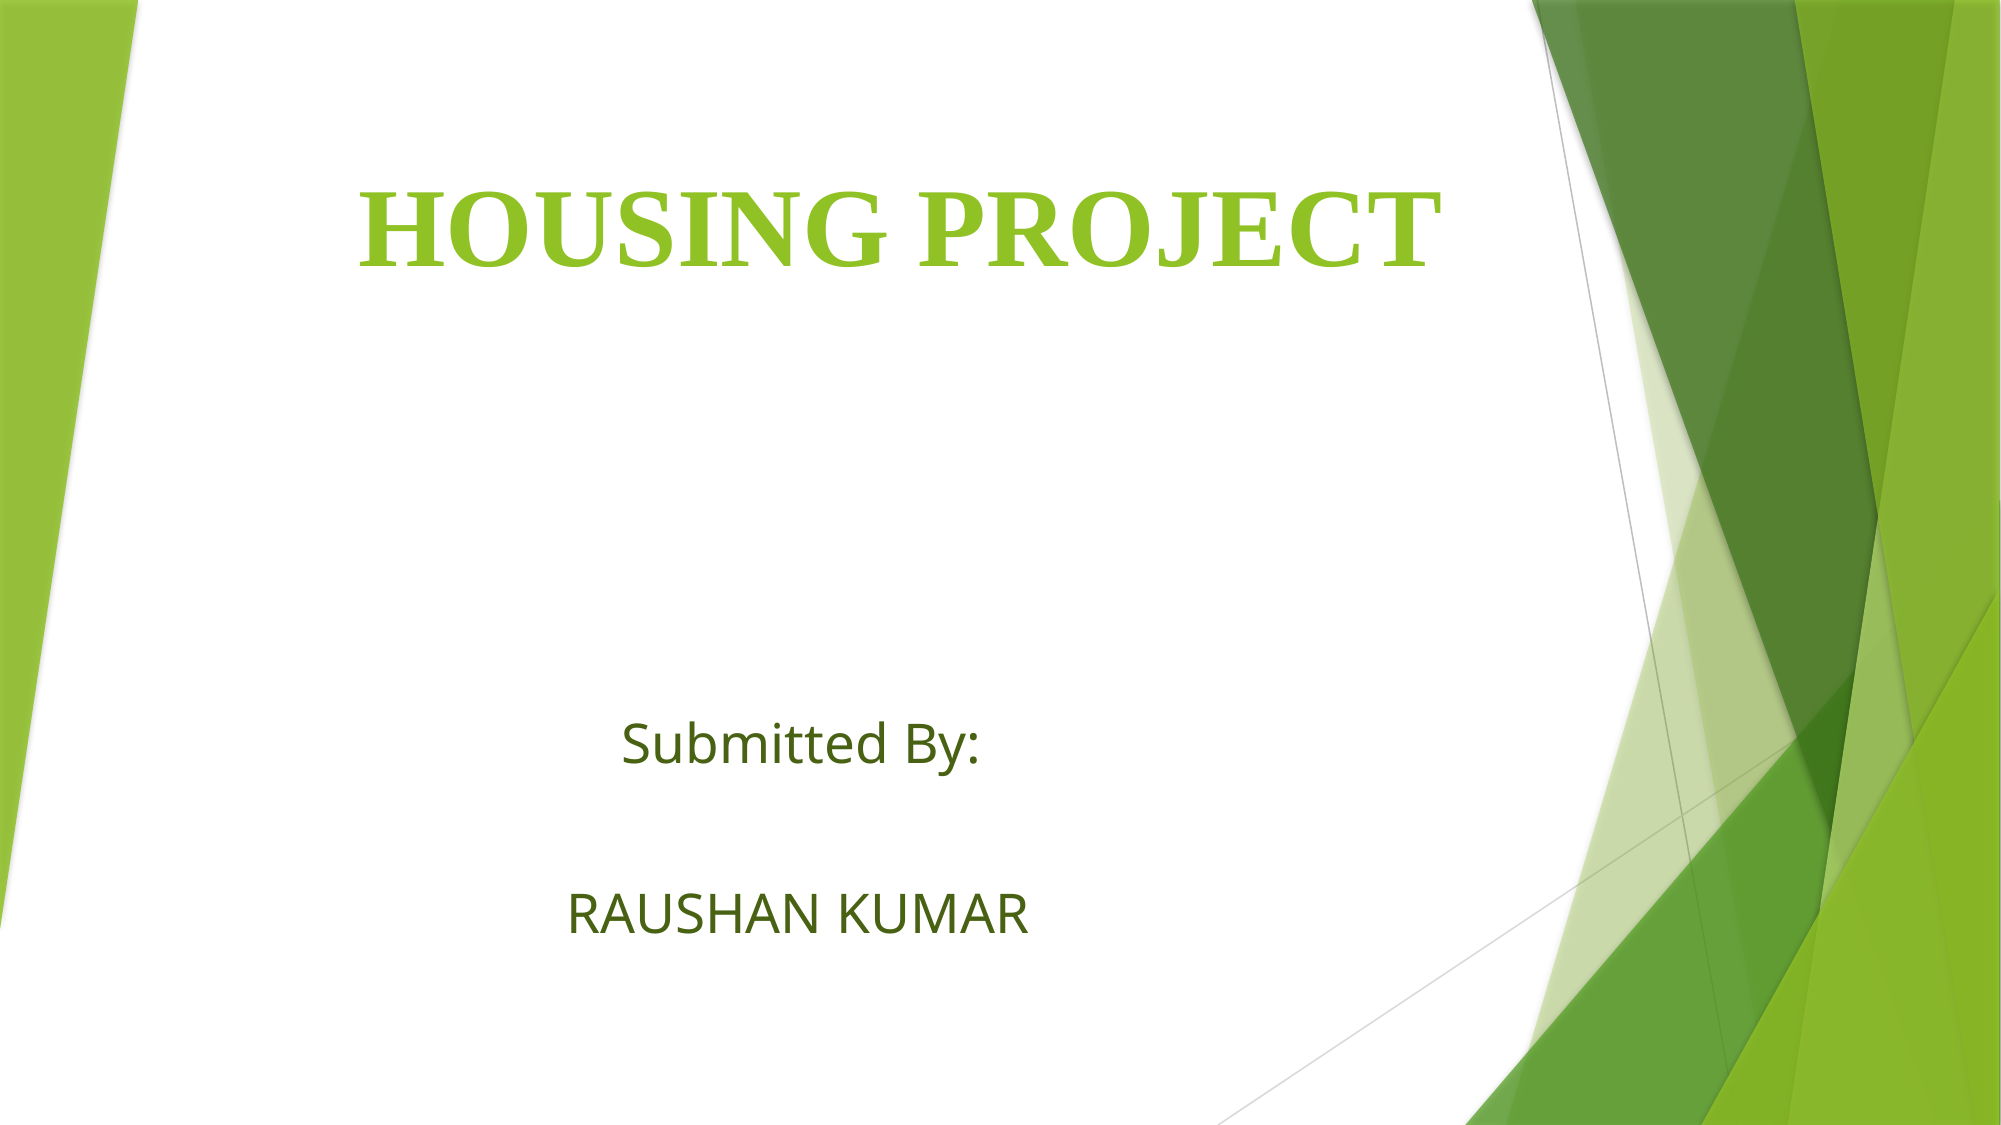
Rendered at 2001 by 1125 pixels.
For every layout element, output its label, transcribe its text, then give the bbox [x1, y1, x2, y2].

subtitle Submitted By: RAUSHAN KUMAR [0, 701, 1558, 987]
title HOUSING PROJECT [77, 99, 1725, 432]
